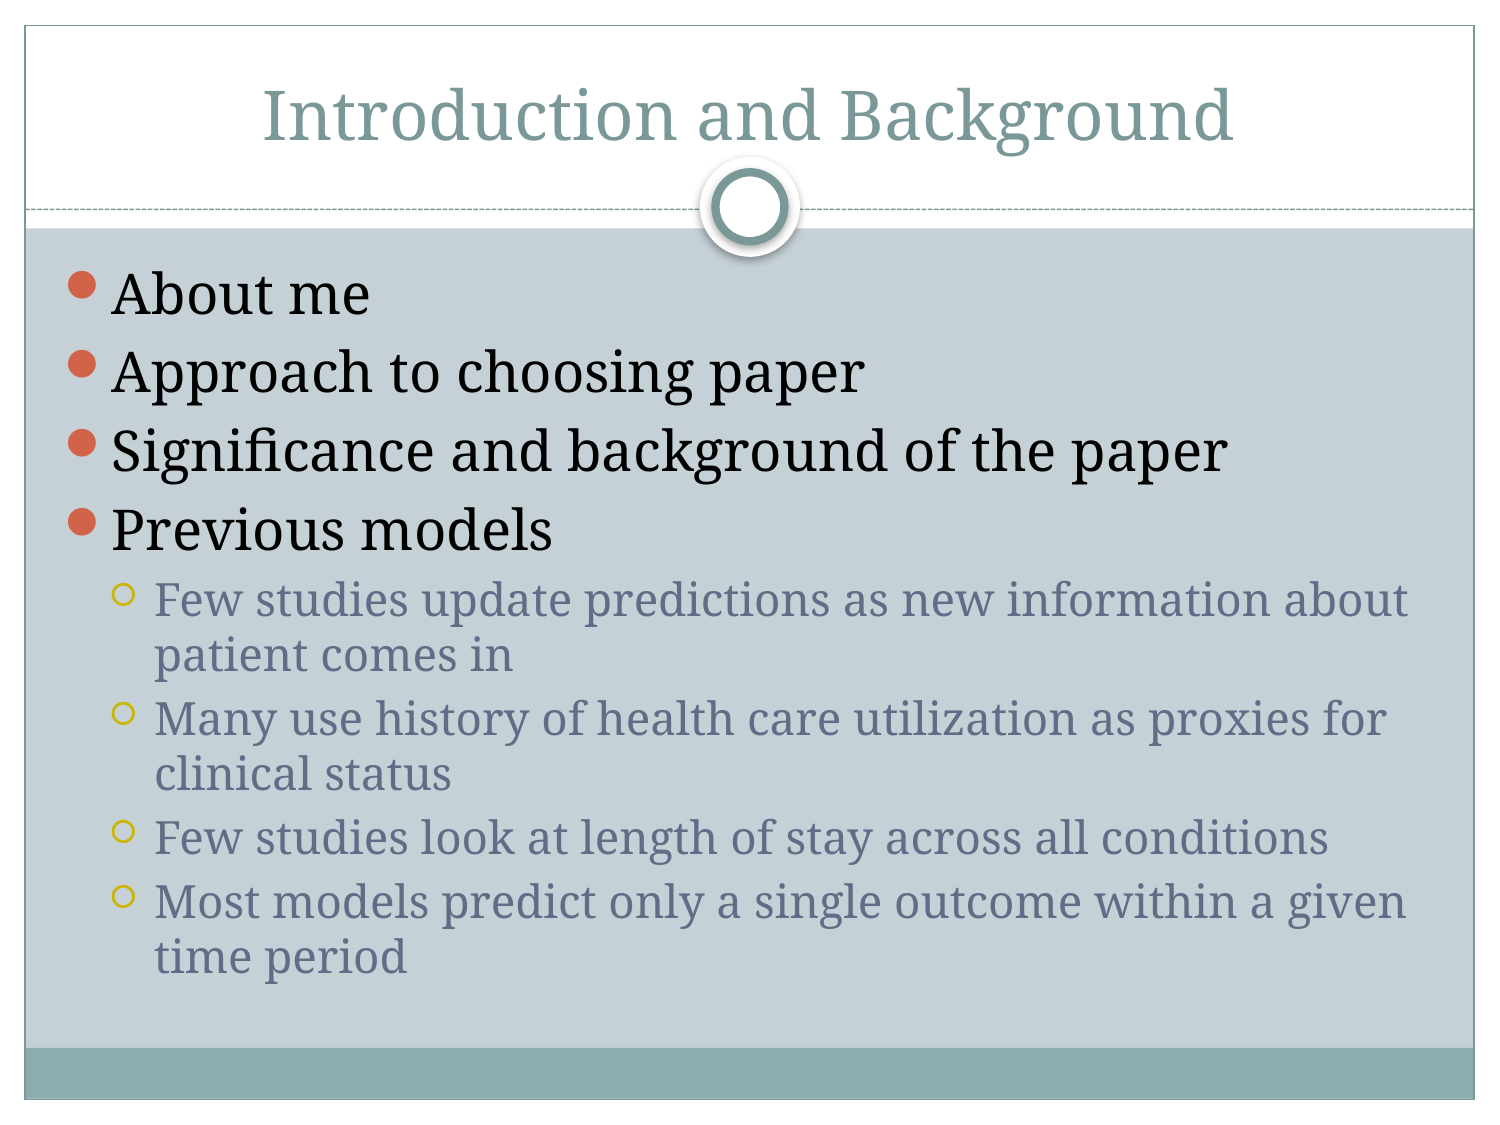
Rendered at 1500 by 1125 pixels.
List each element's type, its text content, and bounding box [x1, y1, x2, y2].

title Introduction and Background [49, 37, 1450, 162]
list About me Approach to choosing paper Significance and background of the paper Previous models Few studies update predictions as new information about patient comes in Many use history of health care utilization as proxies for clinical status Few studies look at length of stay across all conditions Most models predict only a single outcome within a given time period [49, 250, 1445, 1001]
